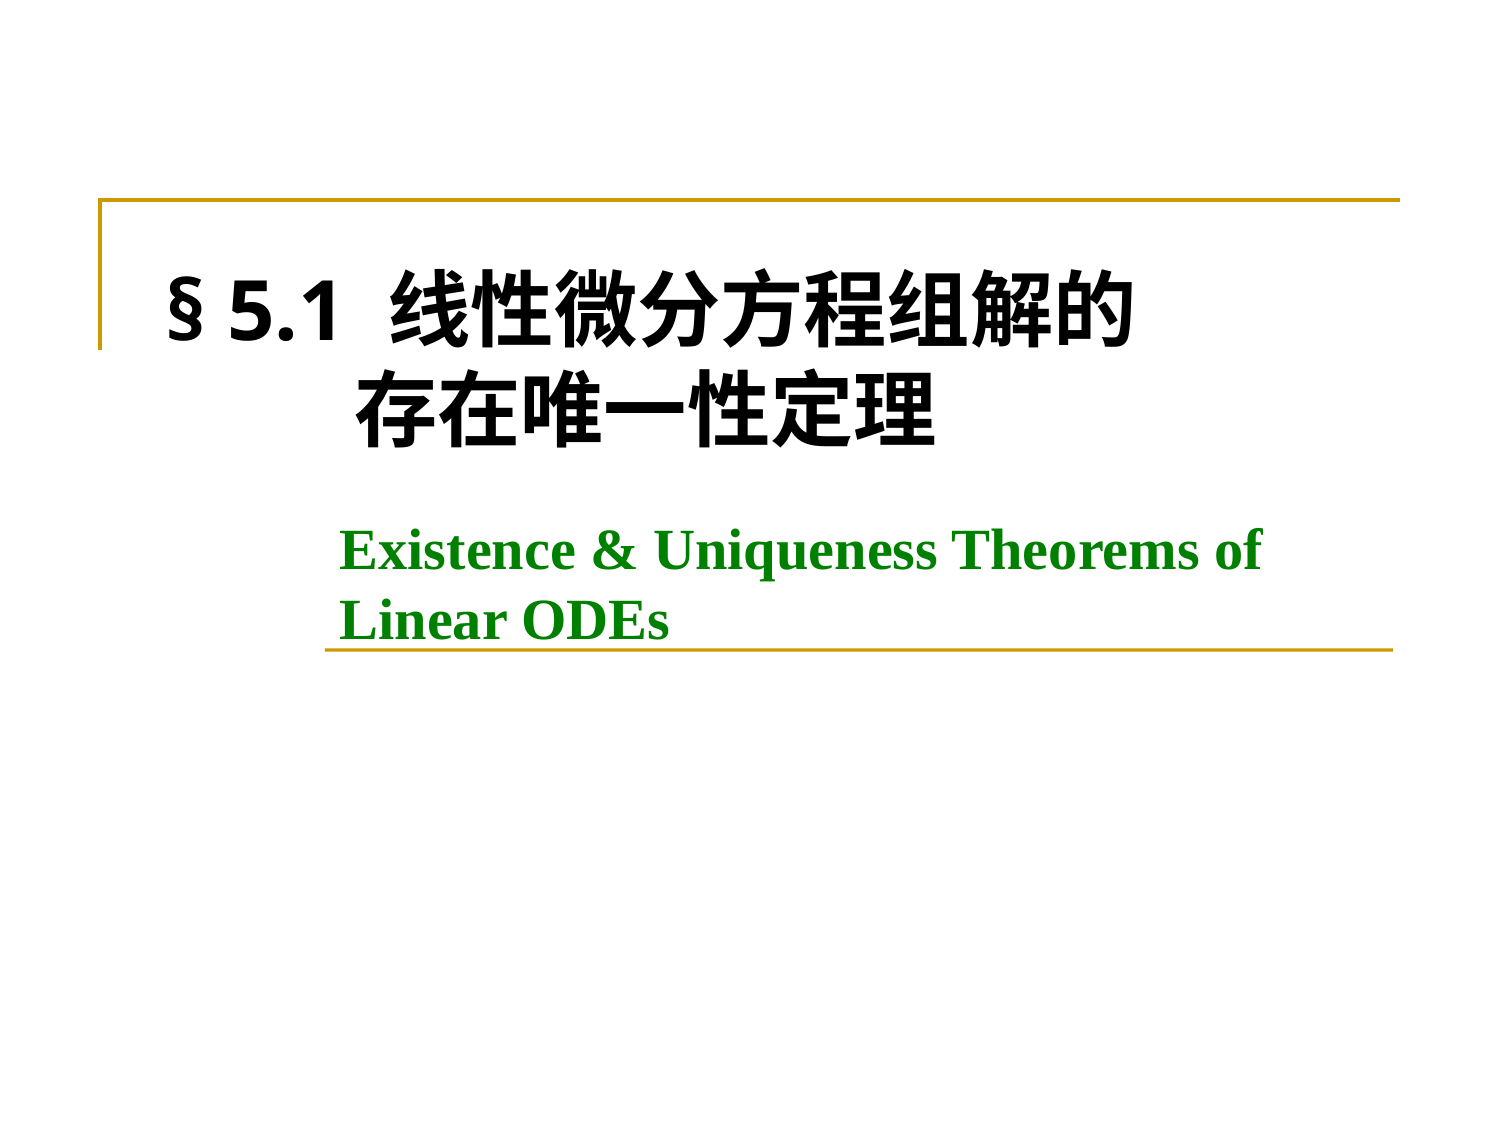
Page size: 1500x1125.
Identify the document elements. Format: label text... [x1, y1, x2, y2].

subtitle Existence & Uniqueness Theorems of Linear ODEs [324, 503, 1400, 792]
title § 5.1 线性微分方程组解的 存在唯一性定理 [149, 249, 1401, 538]
